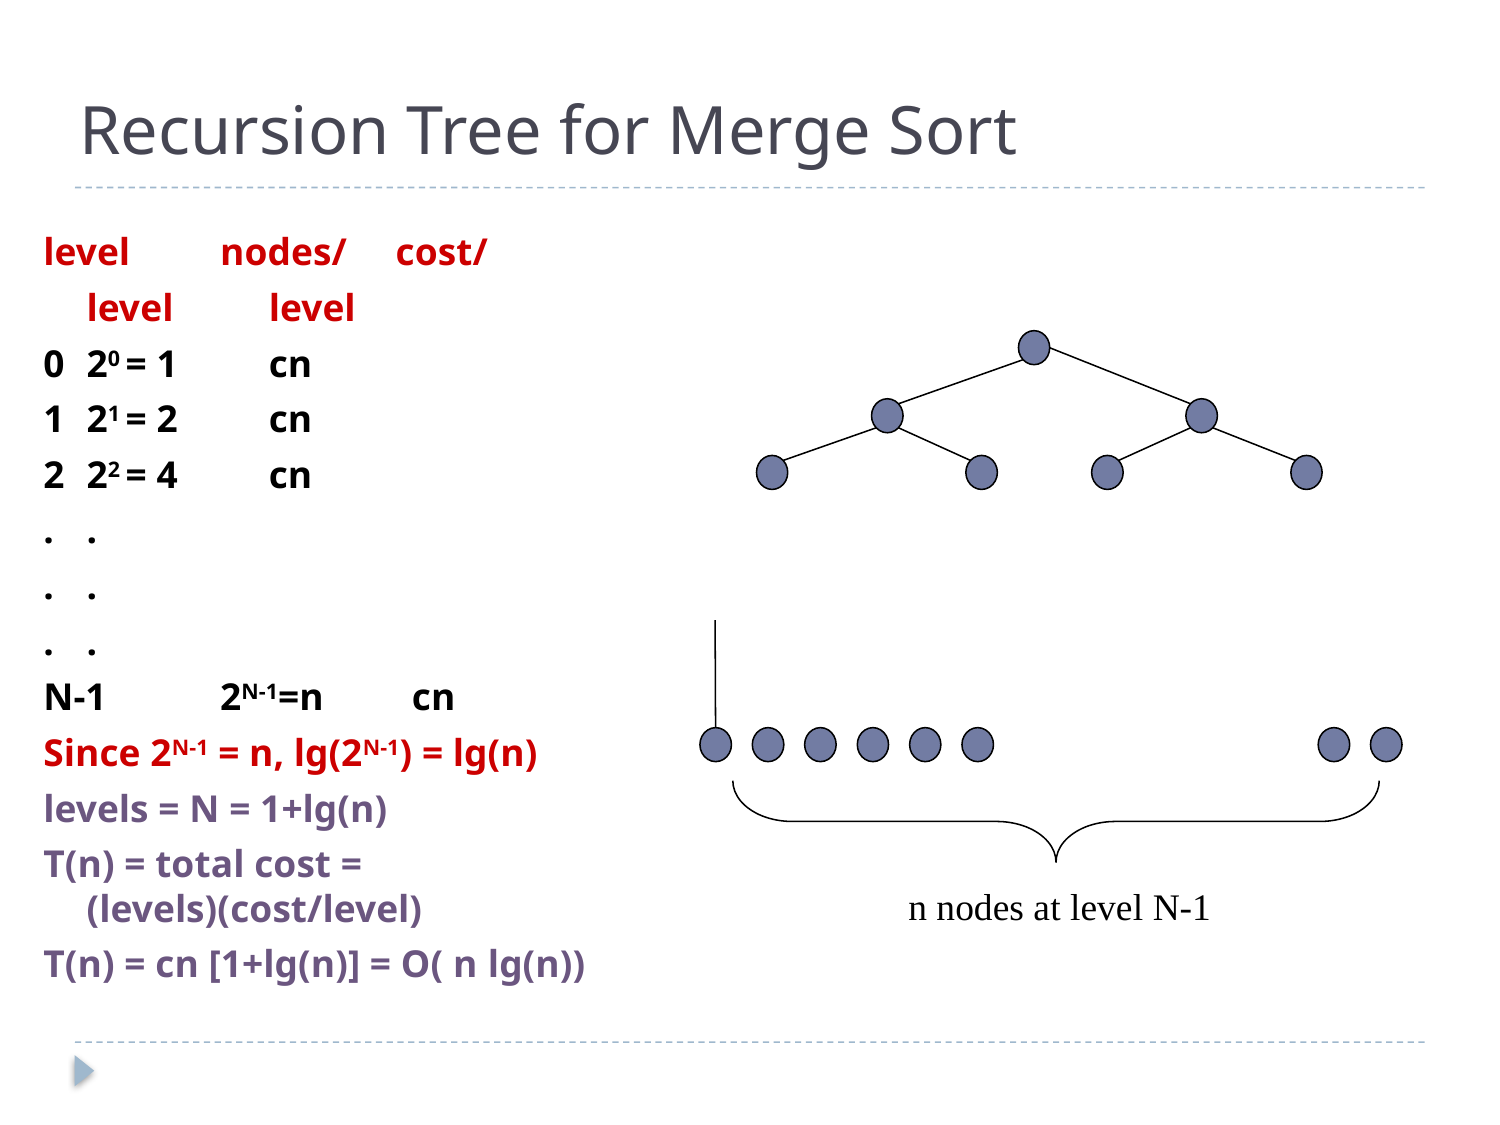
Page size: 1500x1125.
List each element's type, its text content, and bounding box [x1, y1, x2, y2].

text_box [699, 330, 1413, 951]
list level nodes/ cost/ level level 0 20 = 1 cn 1 21 = 2 cn 2 22 = 4 cn . . . . . . N-1 2N-1=n cn Since 2N-1 = n, lg(2N-1) = lg(n) levels = N = 1+lg(n) T(n) = total cost = (levels)(cost/level) T(n) = cn [1+lg(n)] = O( n lg(n)) [28, 221, 704, 997]
title Recursion Tree for Merge Sort [0, 50, 1350, 175]
